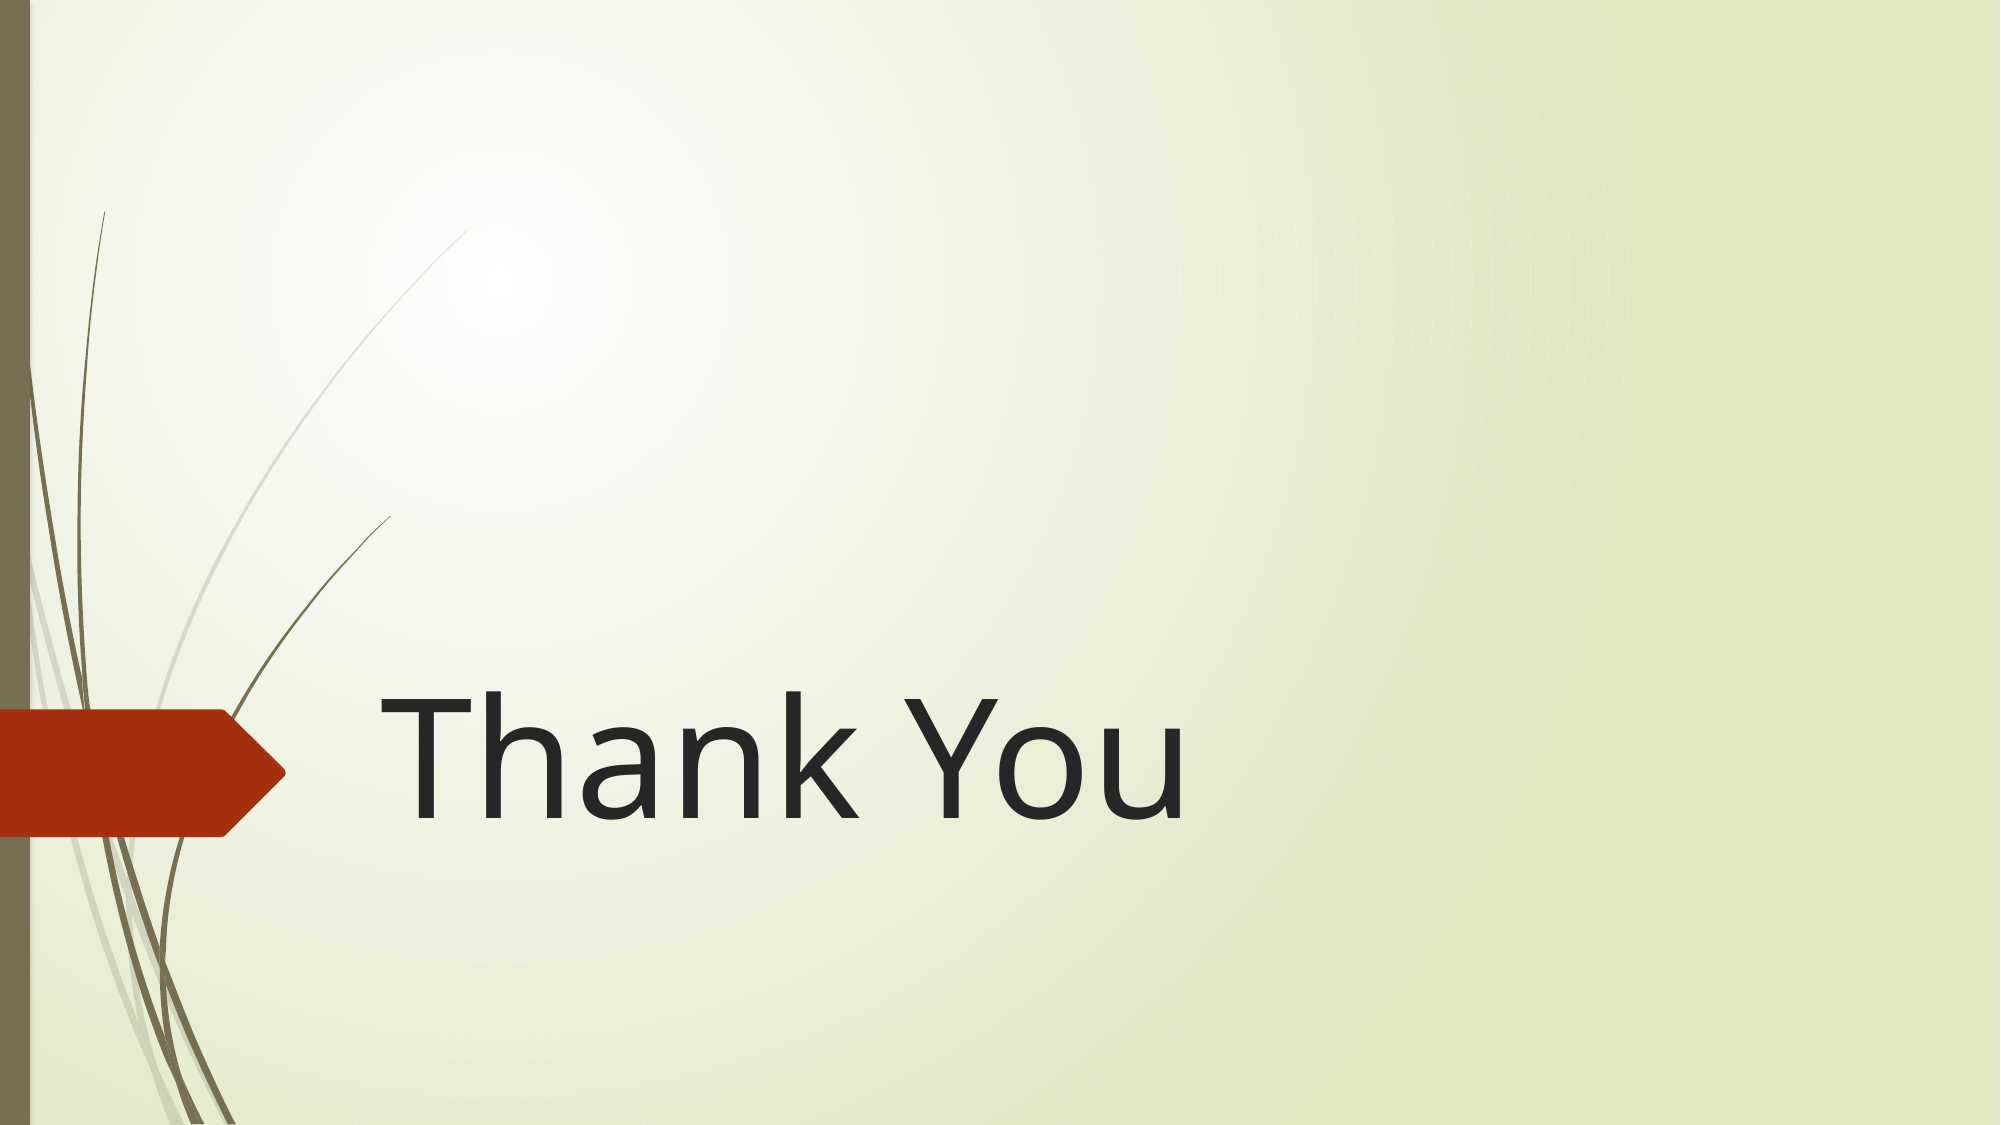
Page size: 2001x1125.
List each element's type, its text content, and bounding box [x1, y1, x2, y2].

title Thank You [365, 488, 1828, 860]
